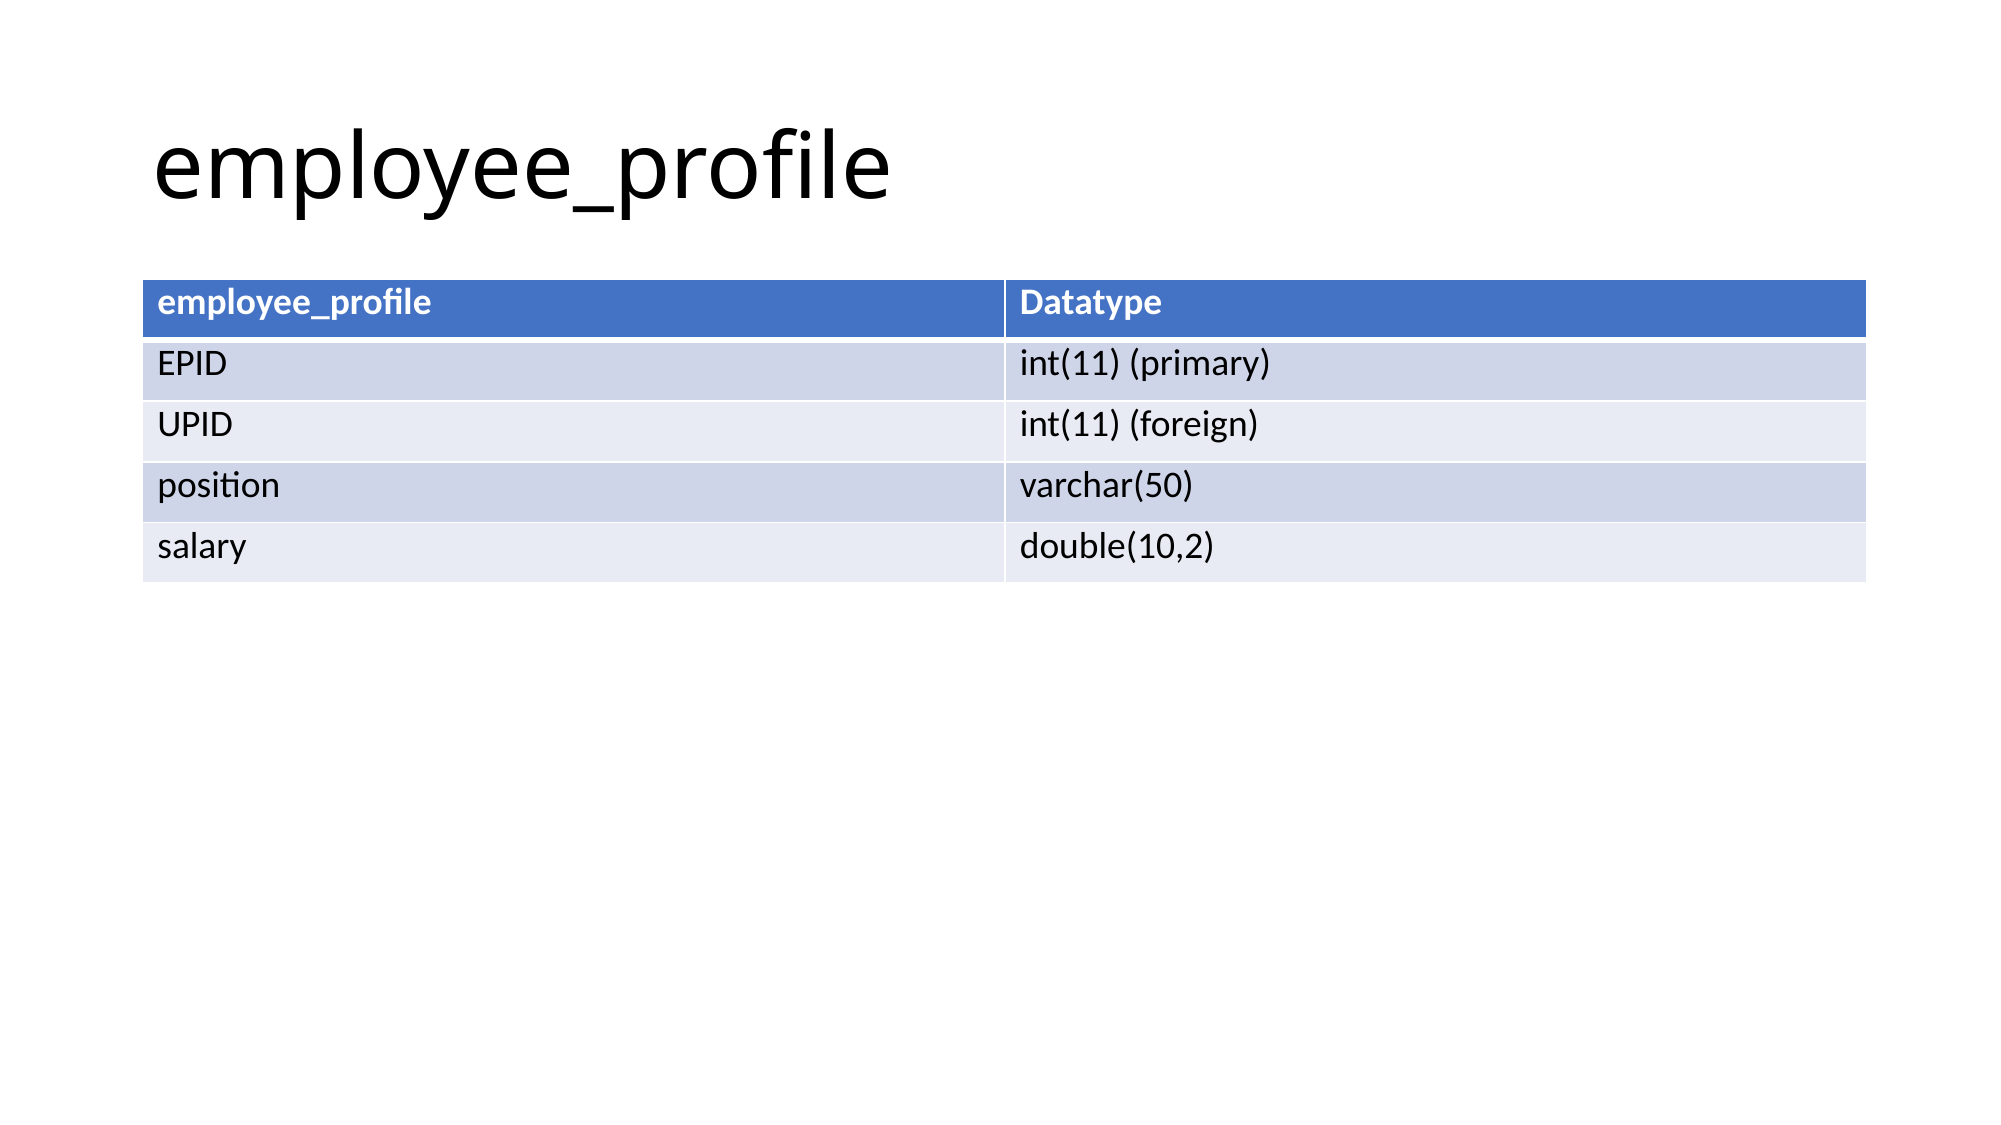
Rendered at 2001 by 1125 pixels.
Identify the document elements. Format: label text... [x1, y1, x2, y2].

table_header employee_profile [143, 280, 1004, 337]
table_cell varchar(50) [1006, 463, 1866, 522]
table_cell EPID [143, 343, 1004, 400]
table_cell int(11) (primary) [1006, 343, 1866, 400]
table_cell int(11) (foreign) [1006, 402, 1866, 461]
table_cell double(10,2) [1006, 523, 1866, 582]
table_header Datatype [1006, 280, 1866, 337]
title employee_profile [137, 59, 1863, 278]
table_cell UPID [143, 402, 1004, 461]
table_cell position [143, 463, 1004, 522]
table_cell salary [143, 523, 1004, 582]
